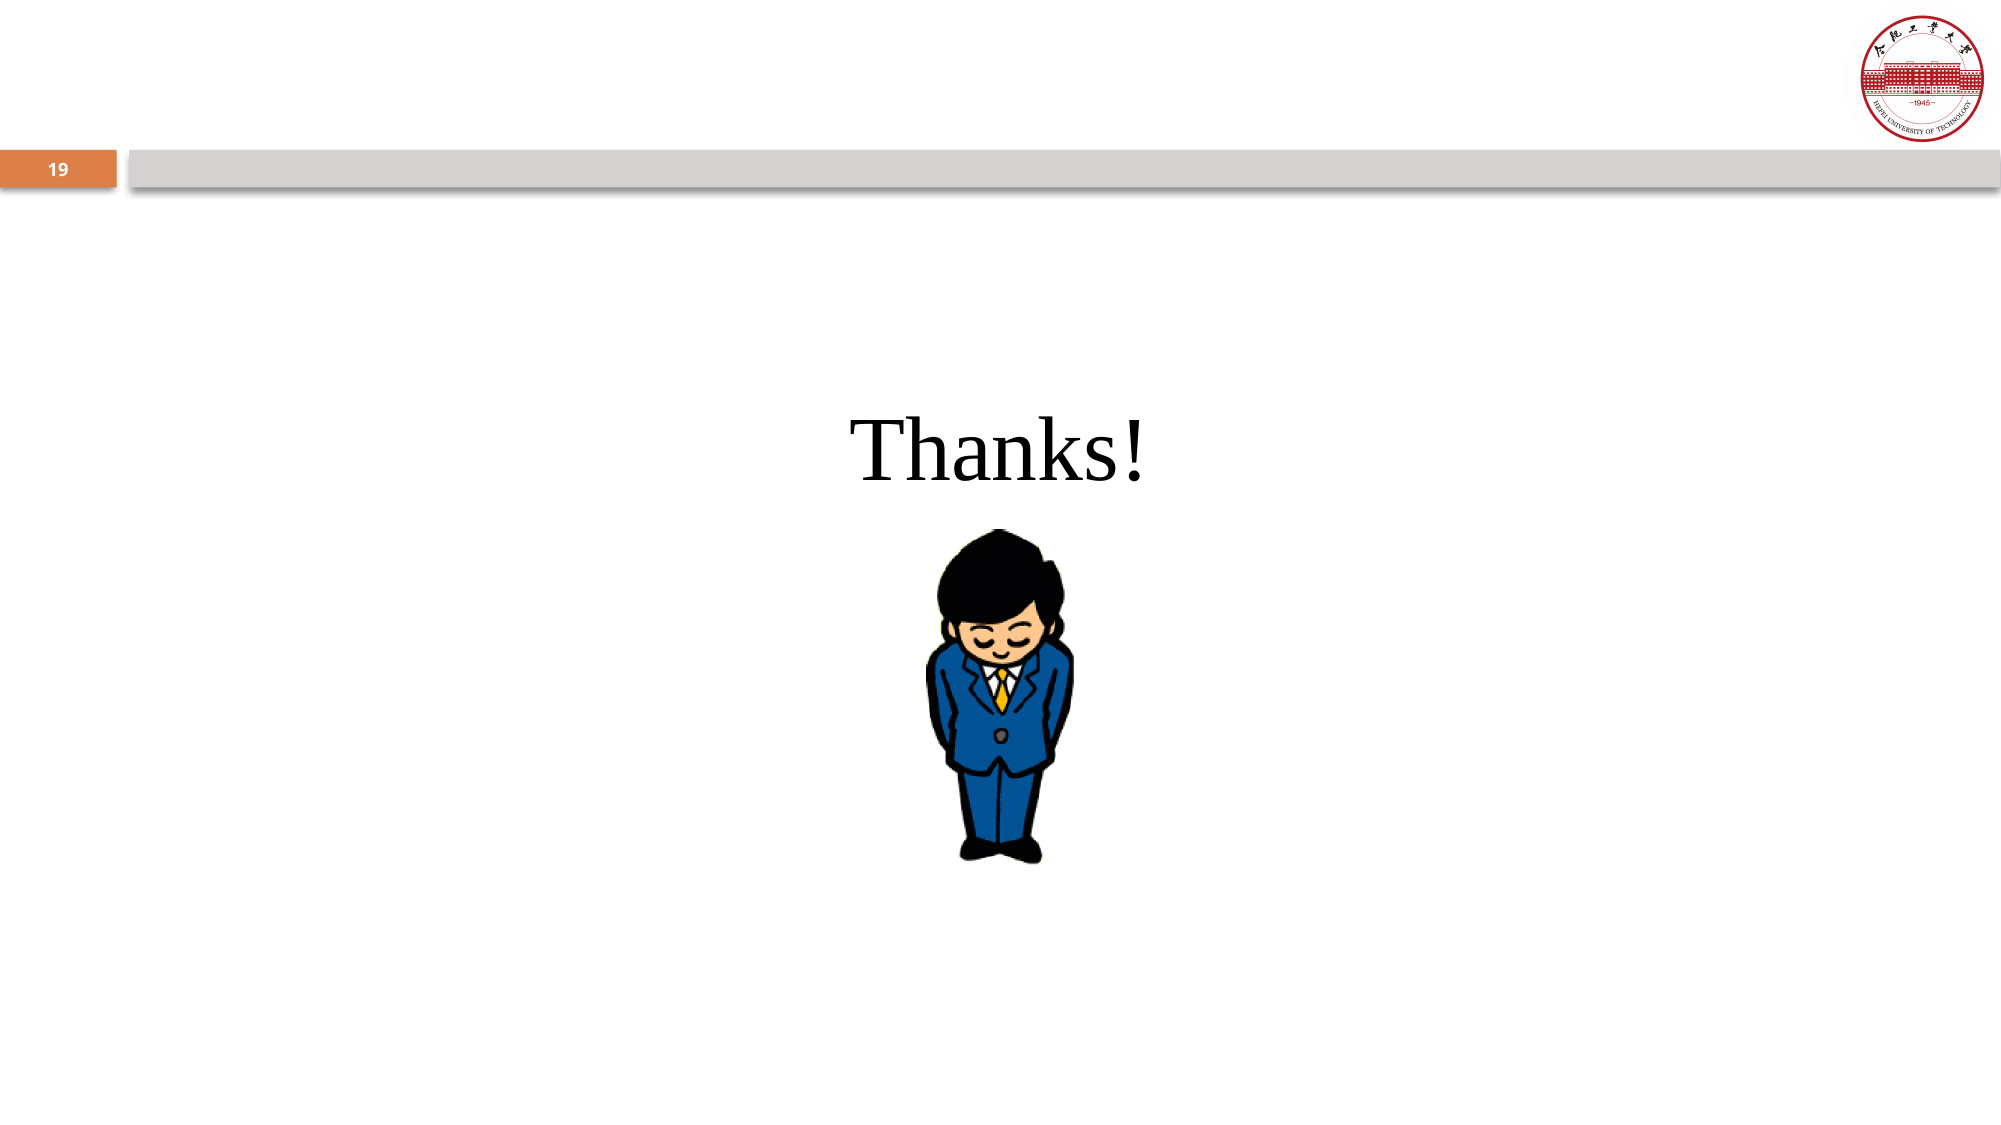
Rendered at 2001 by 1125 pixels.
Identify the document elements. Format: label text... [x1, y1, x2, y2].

picture [913, 524, 1086, 873]
picture [1843, 0, 2000, 149]
list Thanks! [55, 381, 1945, 1034]
